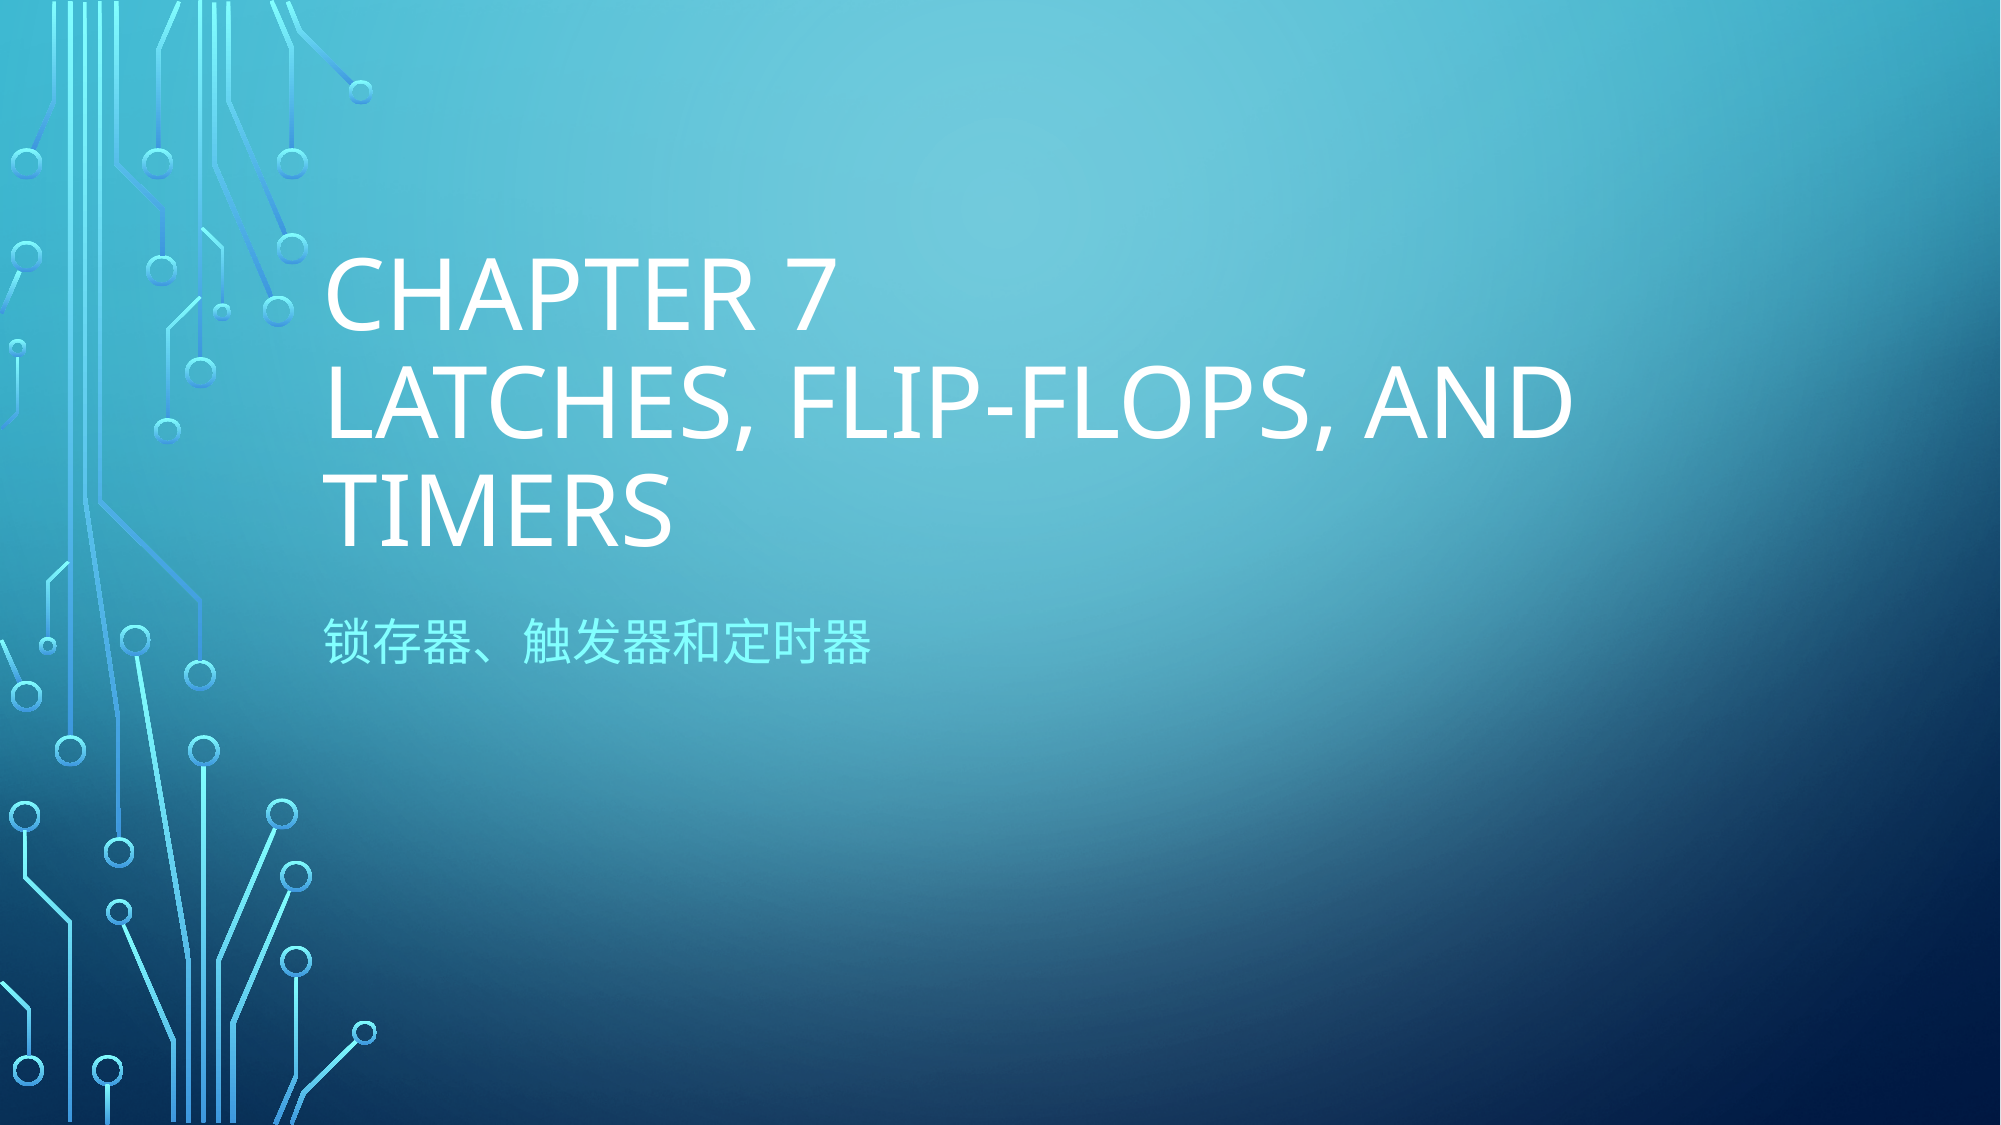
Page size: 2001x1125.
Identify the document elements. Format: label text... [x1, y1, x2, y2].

subtitle 锁存器、触发器和定时器 [307, 590, 1750, 863]
title CHAPTER 7 latches, flip-flops, and timers [307, 184, 1750, 576]
